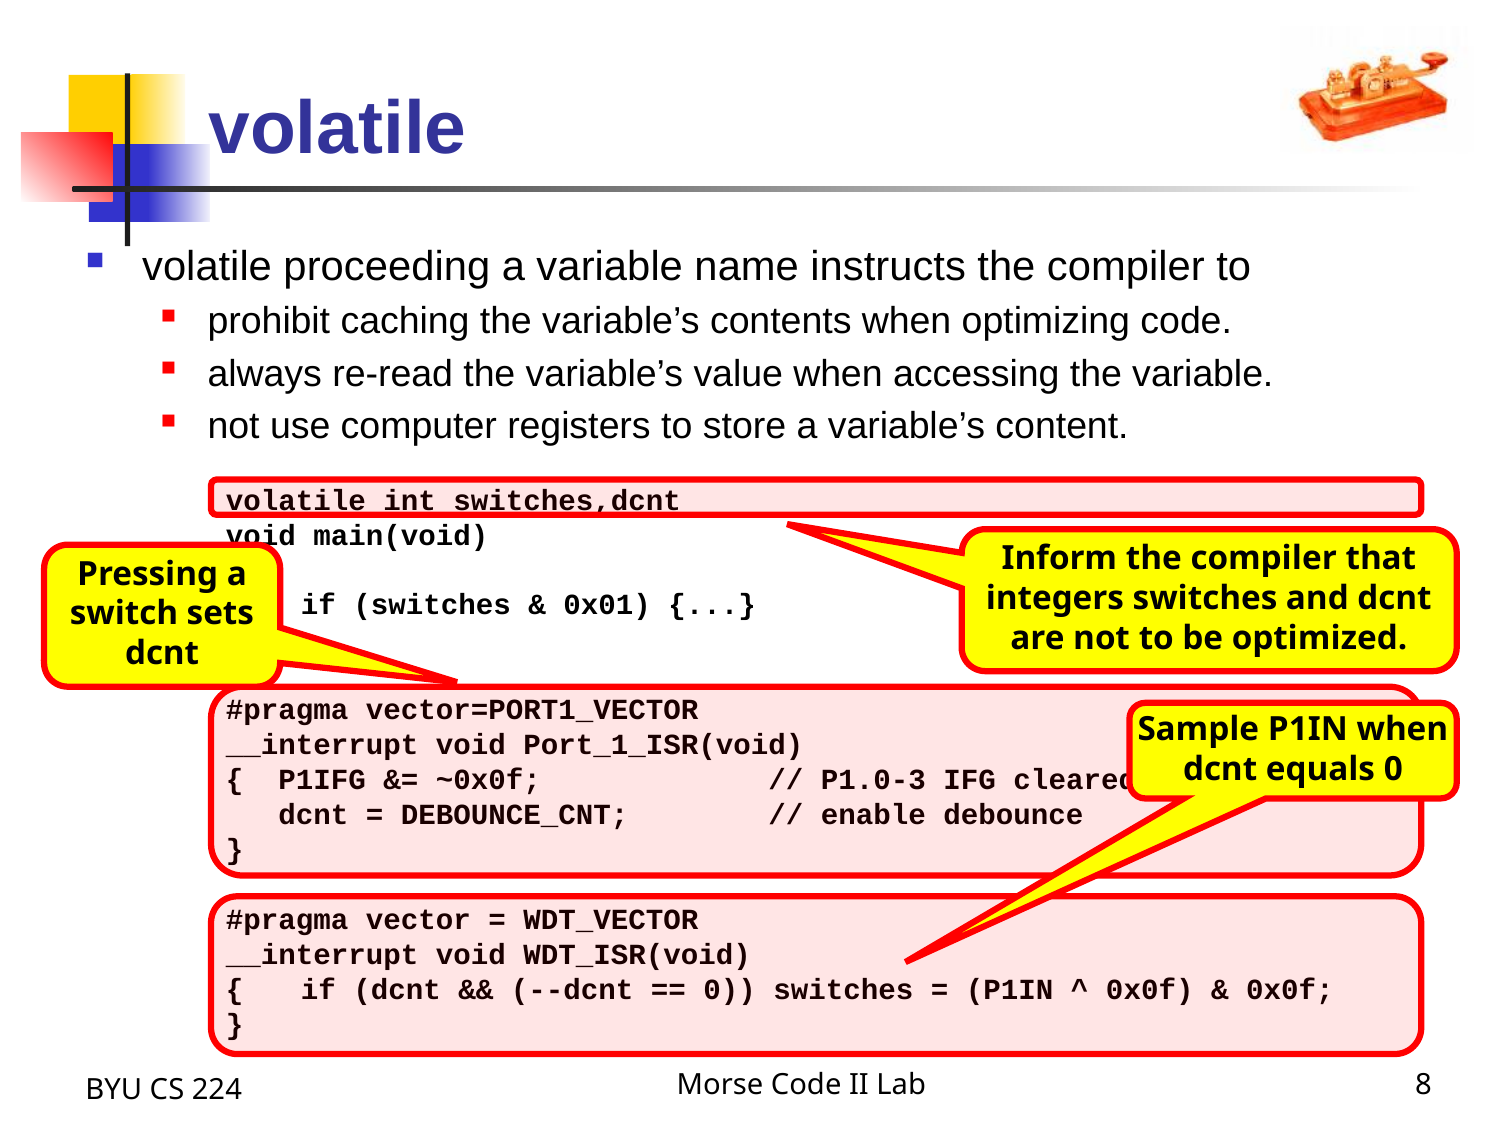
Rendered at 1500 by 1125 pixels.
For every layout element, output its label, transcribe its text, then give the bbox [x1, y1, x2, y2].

list volatile proceeding a variable name instructs the compiler to prohibit caching the variable’s contents when optimizing code. always re-read the variable’s value when accessing the variable. not use computer registers to store a variable’s content. [70, 230, 1460, 464]
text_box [210, 479, 1457, 672]
picture [1279, 25, 1474, 154]
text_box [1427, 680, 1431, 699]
title volatile [193, 34, 1472, 177]
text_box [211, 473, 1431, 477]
slide_number BYU CS 224 [70, 1037, 383, 1113]
slide_number 8 [1134, 1063, 1447, 1113]
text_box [210, 702, 1457, 1055]
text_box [43, 544, 1422, 876]
footer Morse Code II Lab [416, 1063, 1134, 1113]
